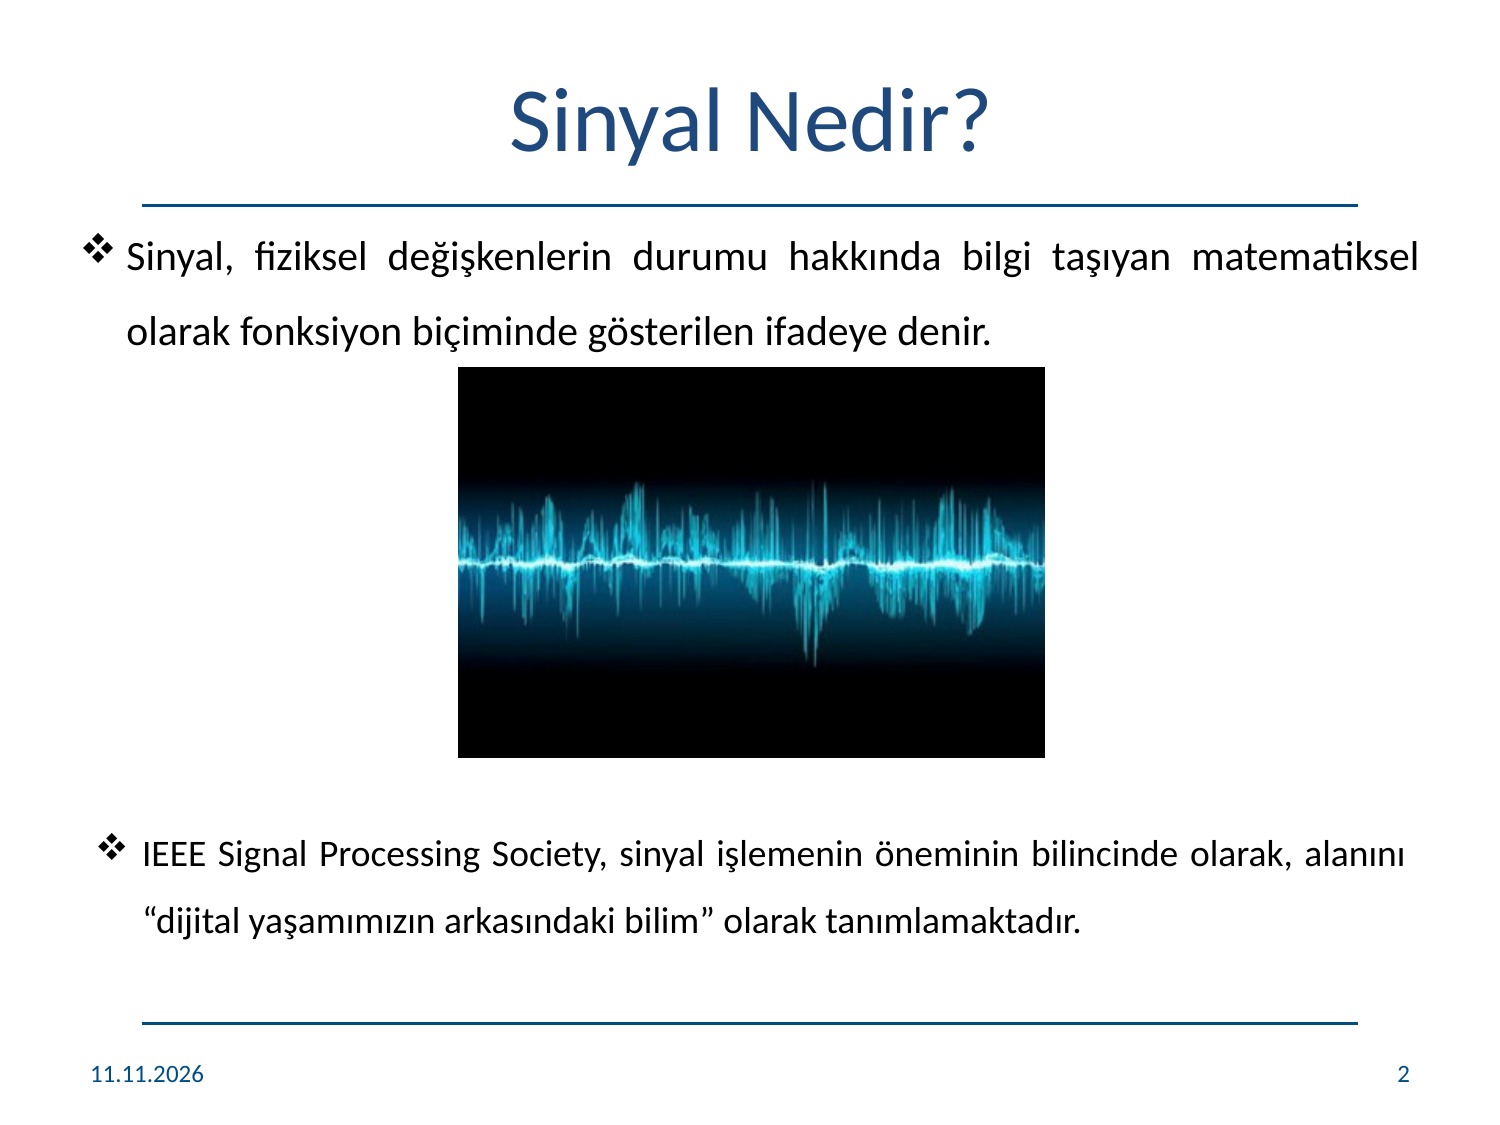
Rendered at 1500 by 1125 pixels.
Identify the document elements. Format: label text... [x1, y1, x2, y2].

picture [1031, 612, 1045, 616]
text_box Sinyal, fiziksel değişkenlerin durumu hakkında bilgi taşıyan matematiksel olarak fonksiyon biçiminde gösterilen ifadeye denir. [64, 196, 1436, 436]
picture [1037, 620, 1045, 625]
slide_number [75, 1042, 425, 1103]
text_box IEEE Signal Processing Society, sinyal işlemenin öneminin bilincinde olarak, alanını “dijital yaşamımızın arkasındaki bilim” olarak tanımlamaktadır. [80, 798, 1422, 949]
slide_number 2 [1074, 1042, 1425, 1103]
picture [842, 583, 850, 588]
title Sinyal Nedir? [76, 20, 1427, 196]
picture [458, 366, 1045, 759]
